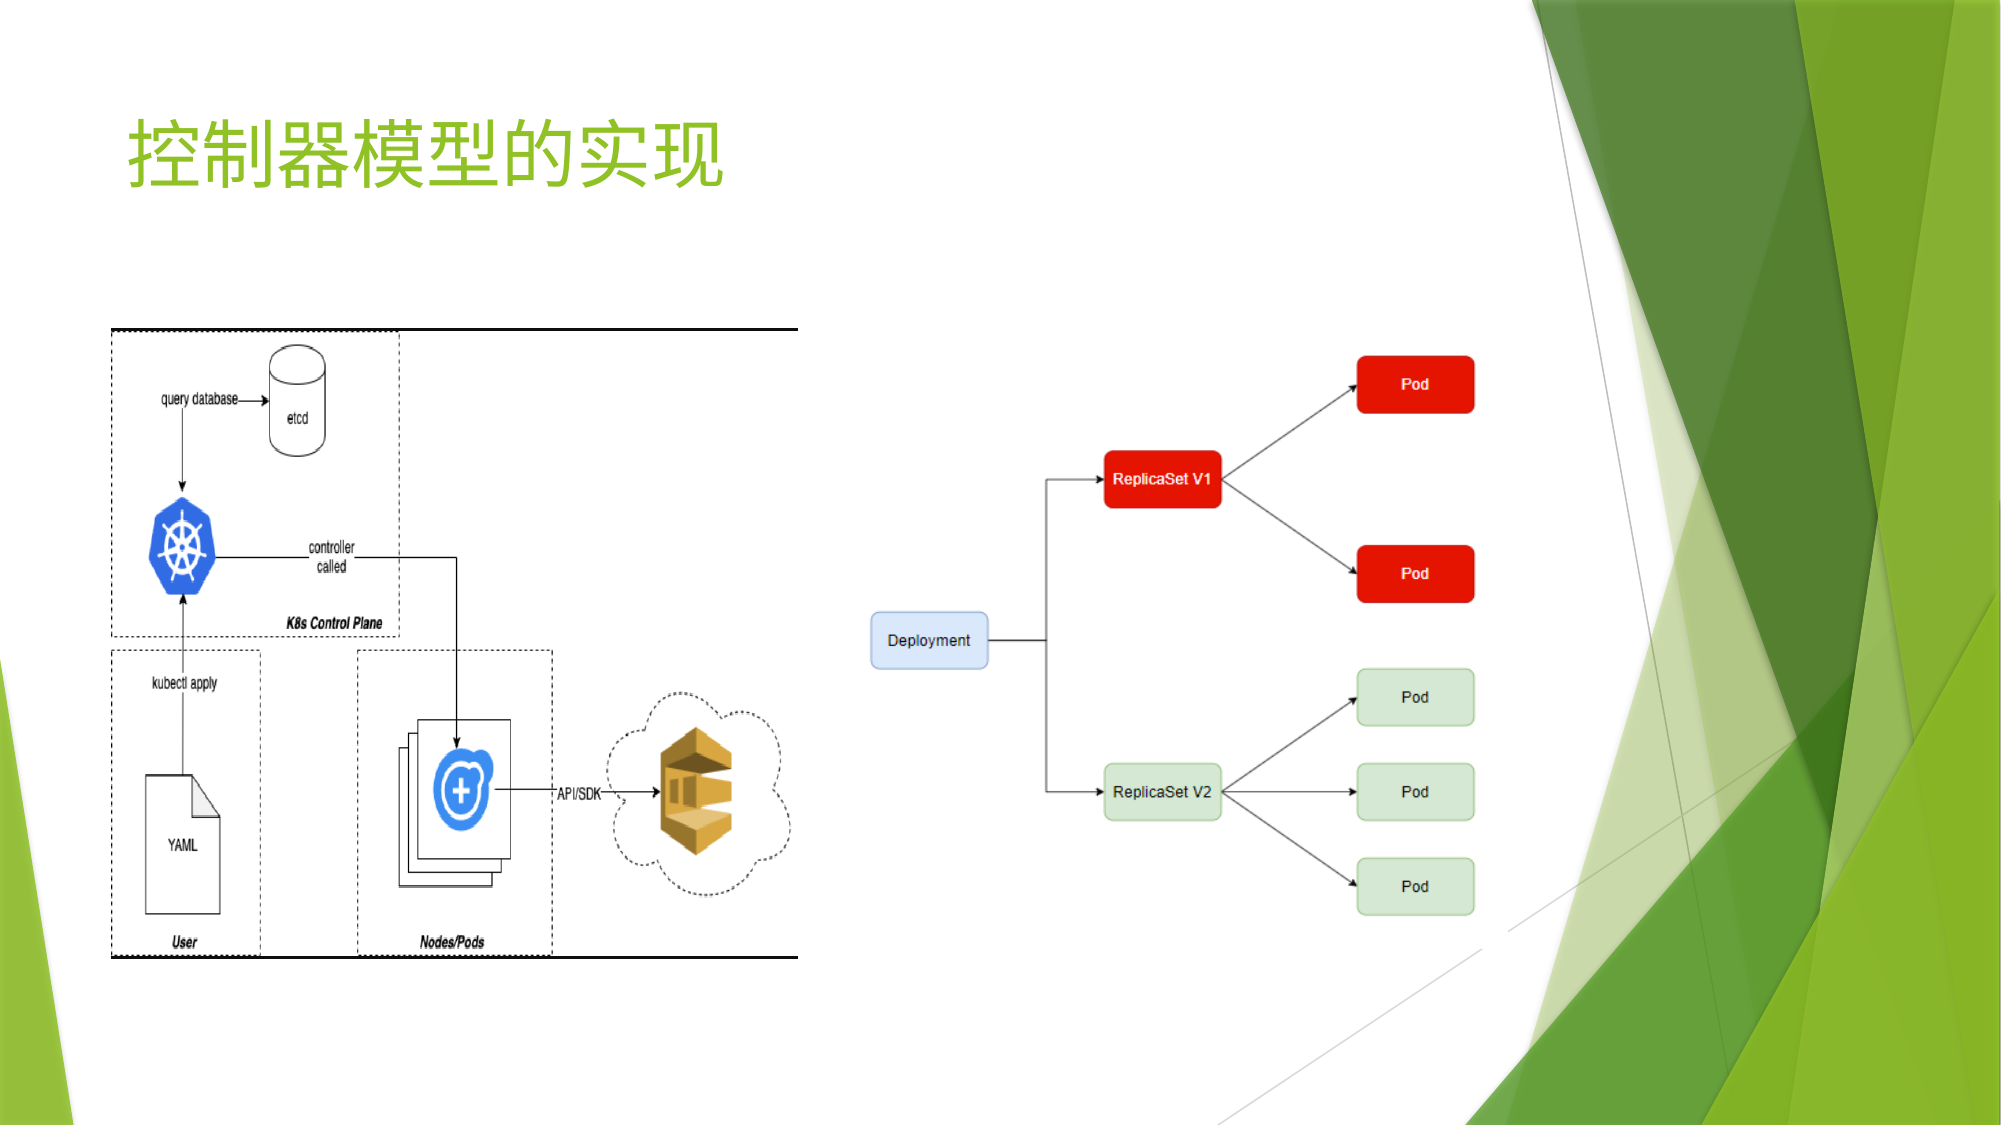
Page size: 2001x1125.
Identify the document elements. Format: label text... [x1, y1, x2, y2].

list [848, 328, 1508, 950]
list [110, 328, 798, 960]
title 控制器模型的实现 [111, 99, 1522, 253]
